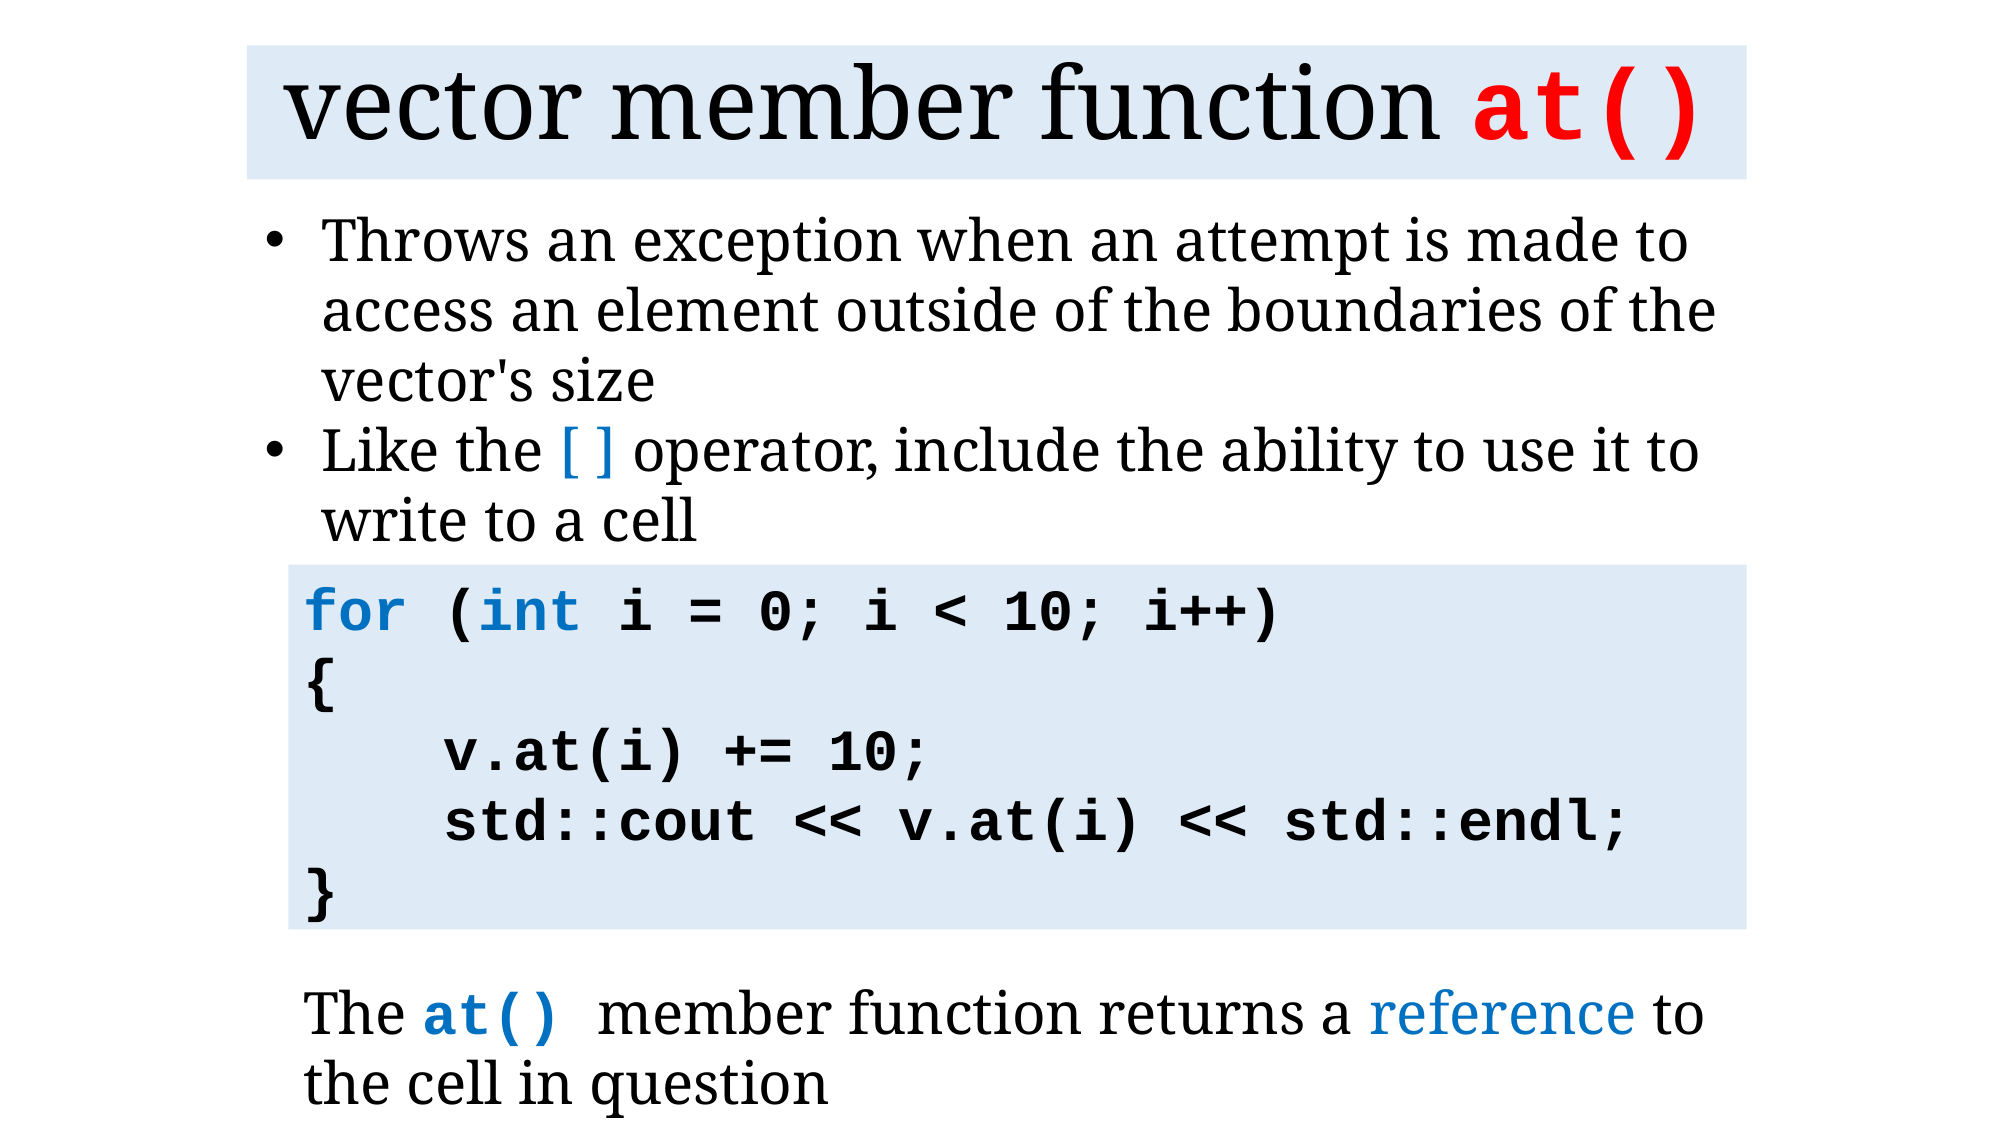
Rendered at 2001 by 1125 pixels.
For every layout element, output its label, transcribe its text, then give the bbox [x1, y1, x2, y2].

text_box vector member function at() [246, 45, 1747, 180]
text_box The at() member function returns a reference to the cell in question [288, 968, 1747, 1124]
text_box for (int i = 0; i < 10; i++) { v.at(i) += 10; std::cout << v.at(i) << std::endl; } [288, 564, 1747, 930]
text_box Throws an exception when an attempt is made to access an element outside of the boundaries of the vector's size Like the [ ] operator, include the ability to use it to write to a cell [249, 196, 1750, 561]
